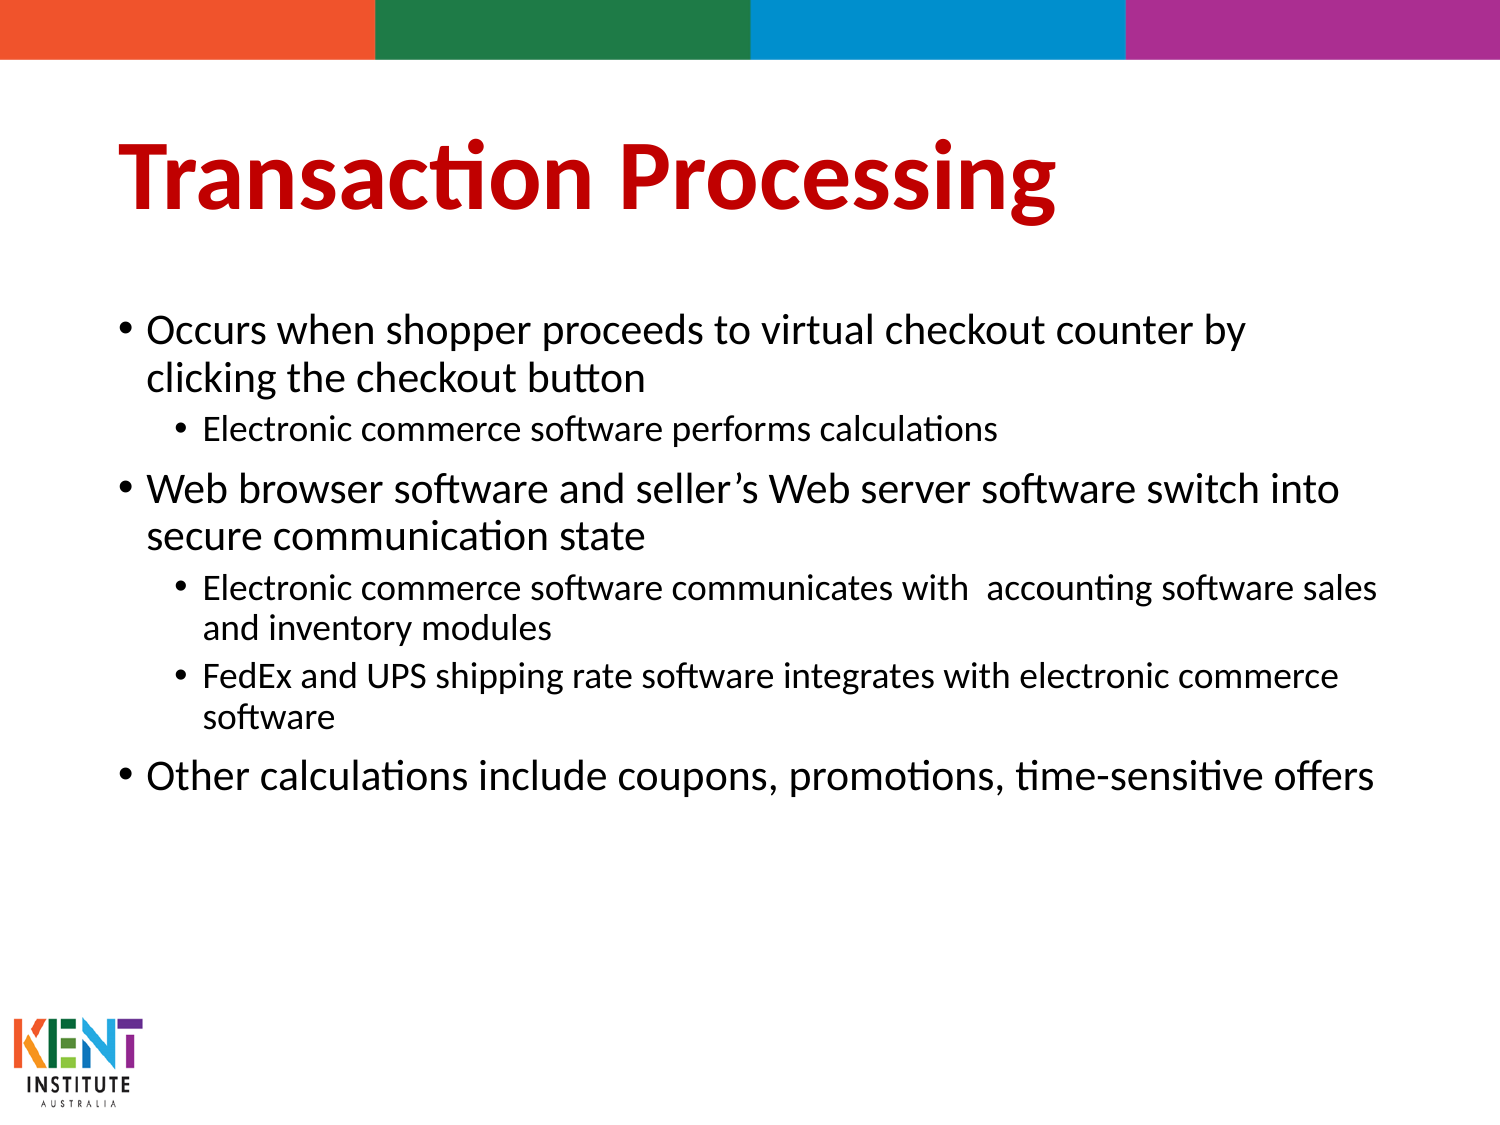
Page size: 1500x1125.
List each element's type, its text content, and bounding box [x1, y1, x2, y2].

picture [1126, 0, 1500, 60]
title Transaction Processing [103, 68, 1397, 286]
picture [0, 1000, 156, 1125]
picture [0, 0, 750, 60]
list Occurs when shopper proceeds to virtual checkout counter by clicking the checkout button Electronic commerce software performs calculations Web browser software and seller’s Web server software switch into secure communication state Electronic commerce software communicates with accounting software sales and inventory modules FedEx and UPS shipping rate software integrates with electronic commerce software Other calculations include coupons, promotions, time-sensitive offers [103, 299, 1397, 1014]
